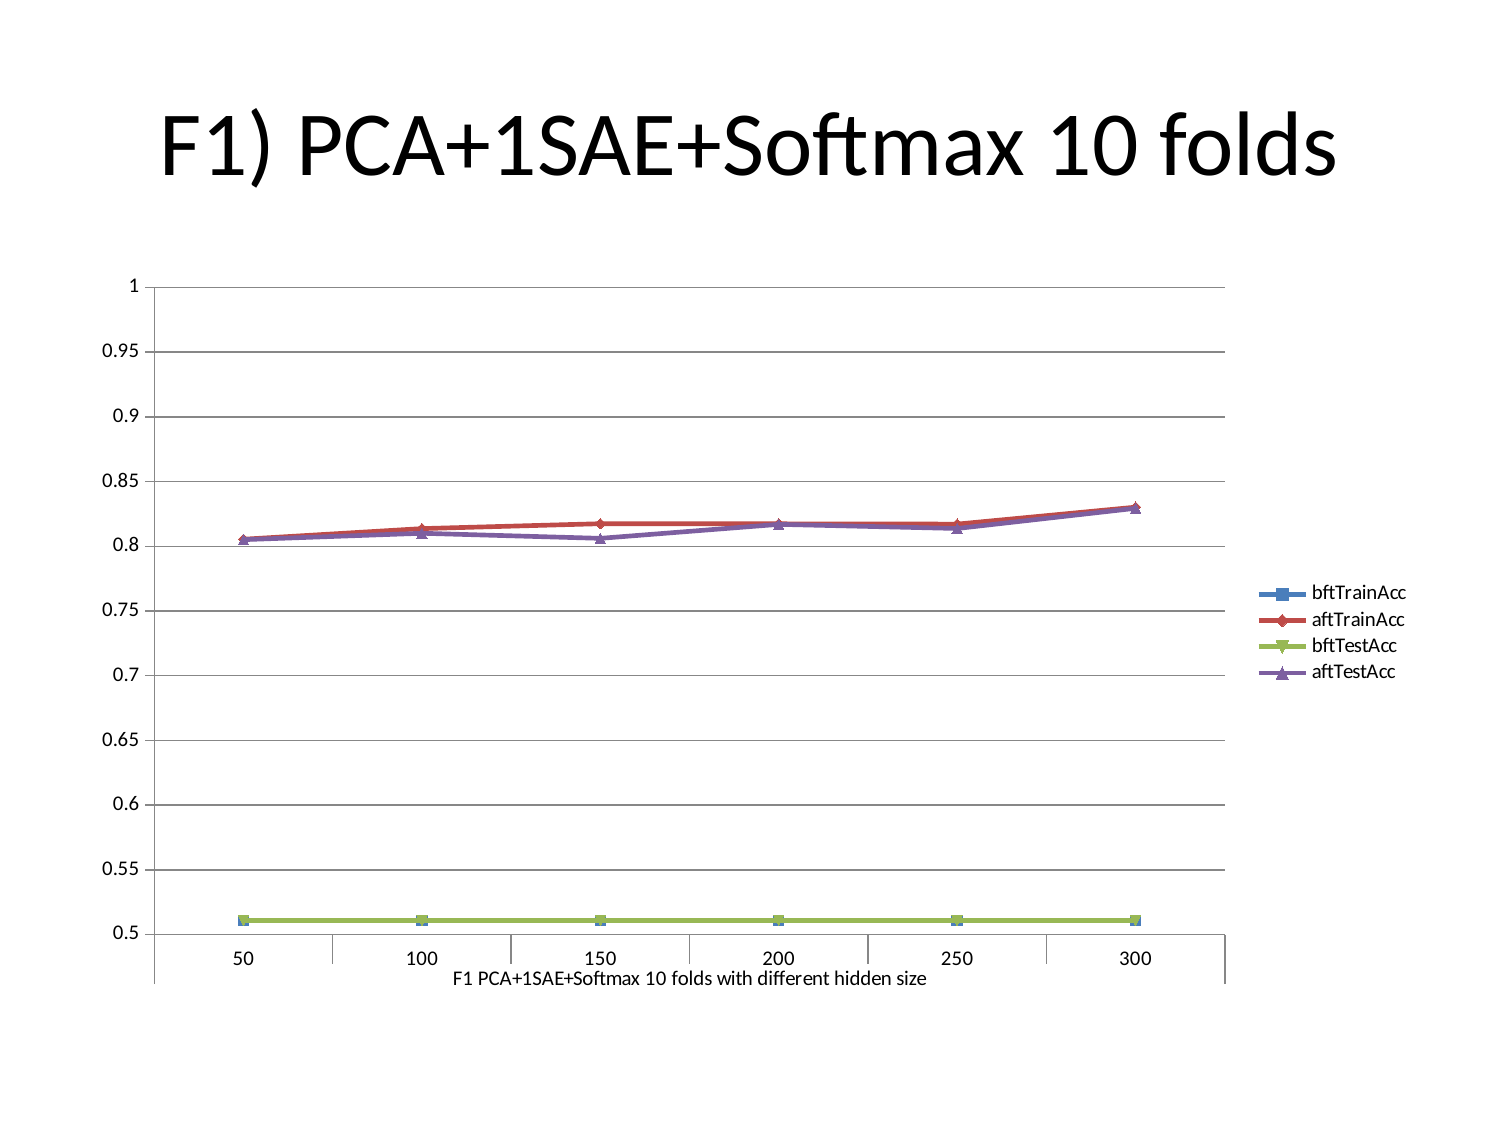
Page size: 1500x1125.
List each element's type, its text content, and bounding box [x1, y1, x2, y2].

title F1) PCA+1SAE+Softmax 10 folds [75, 45, 1425, 233]
chart [74, 262, 1426, 1006]
